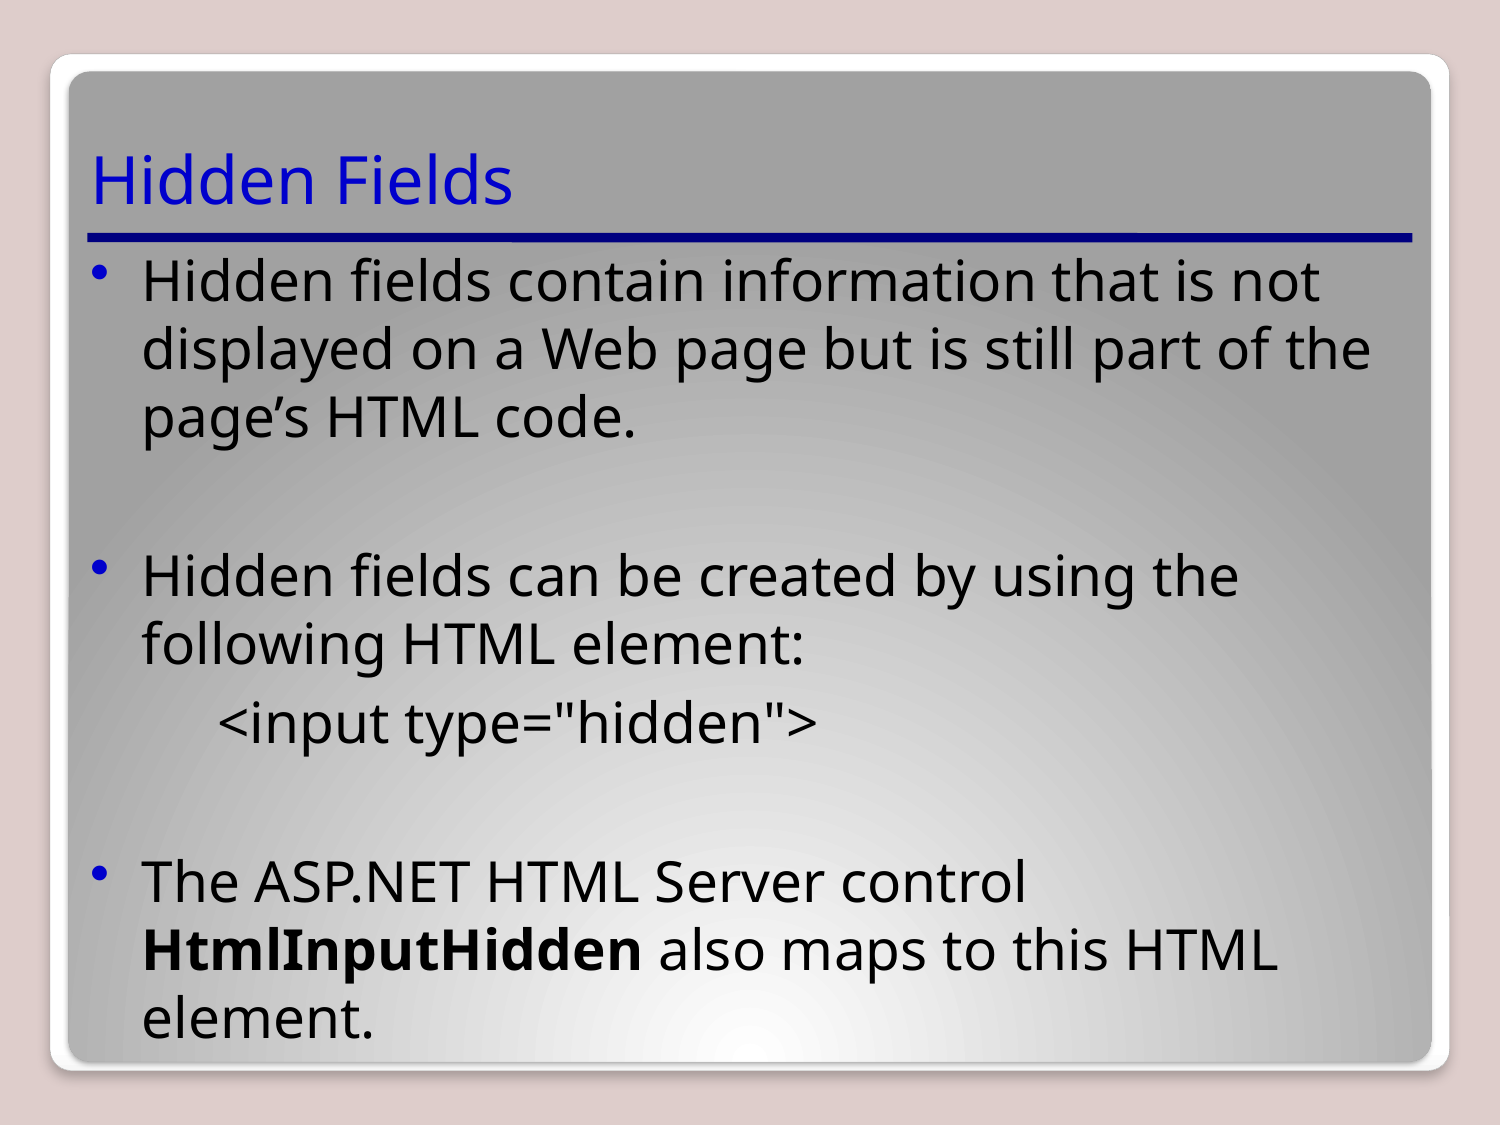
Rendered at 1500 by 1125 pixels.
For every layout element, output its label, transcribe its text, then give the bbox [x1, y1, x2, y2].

title Hidden Fields [74, 74, 1426, 226]
list Hidden fields contain information that is not displayed on a Web page but is still part of the page’s HTML code. Hidden fields can be created by using the following HTML element: <input type="hidden"> The ASP.NET HTML Server control HtmlInputHidden also maps to this HTML element. [75, 237, 1425, 1063]
